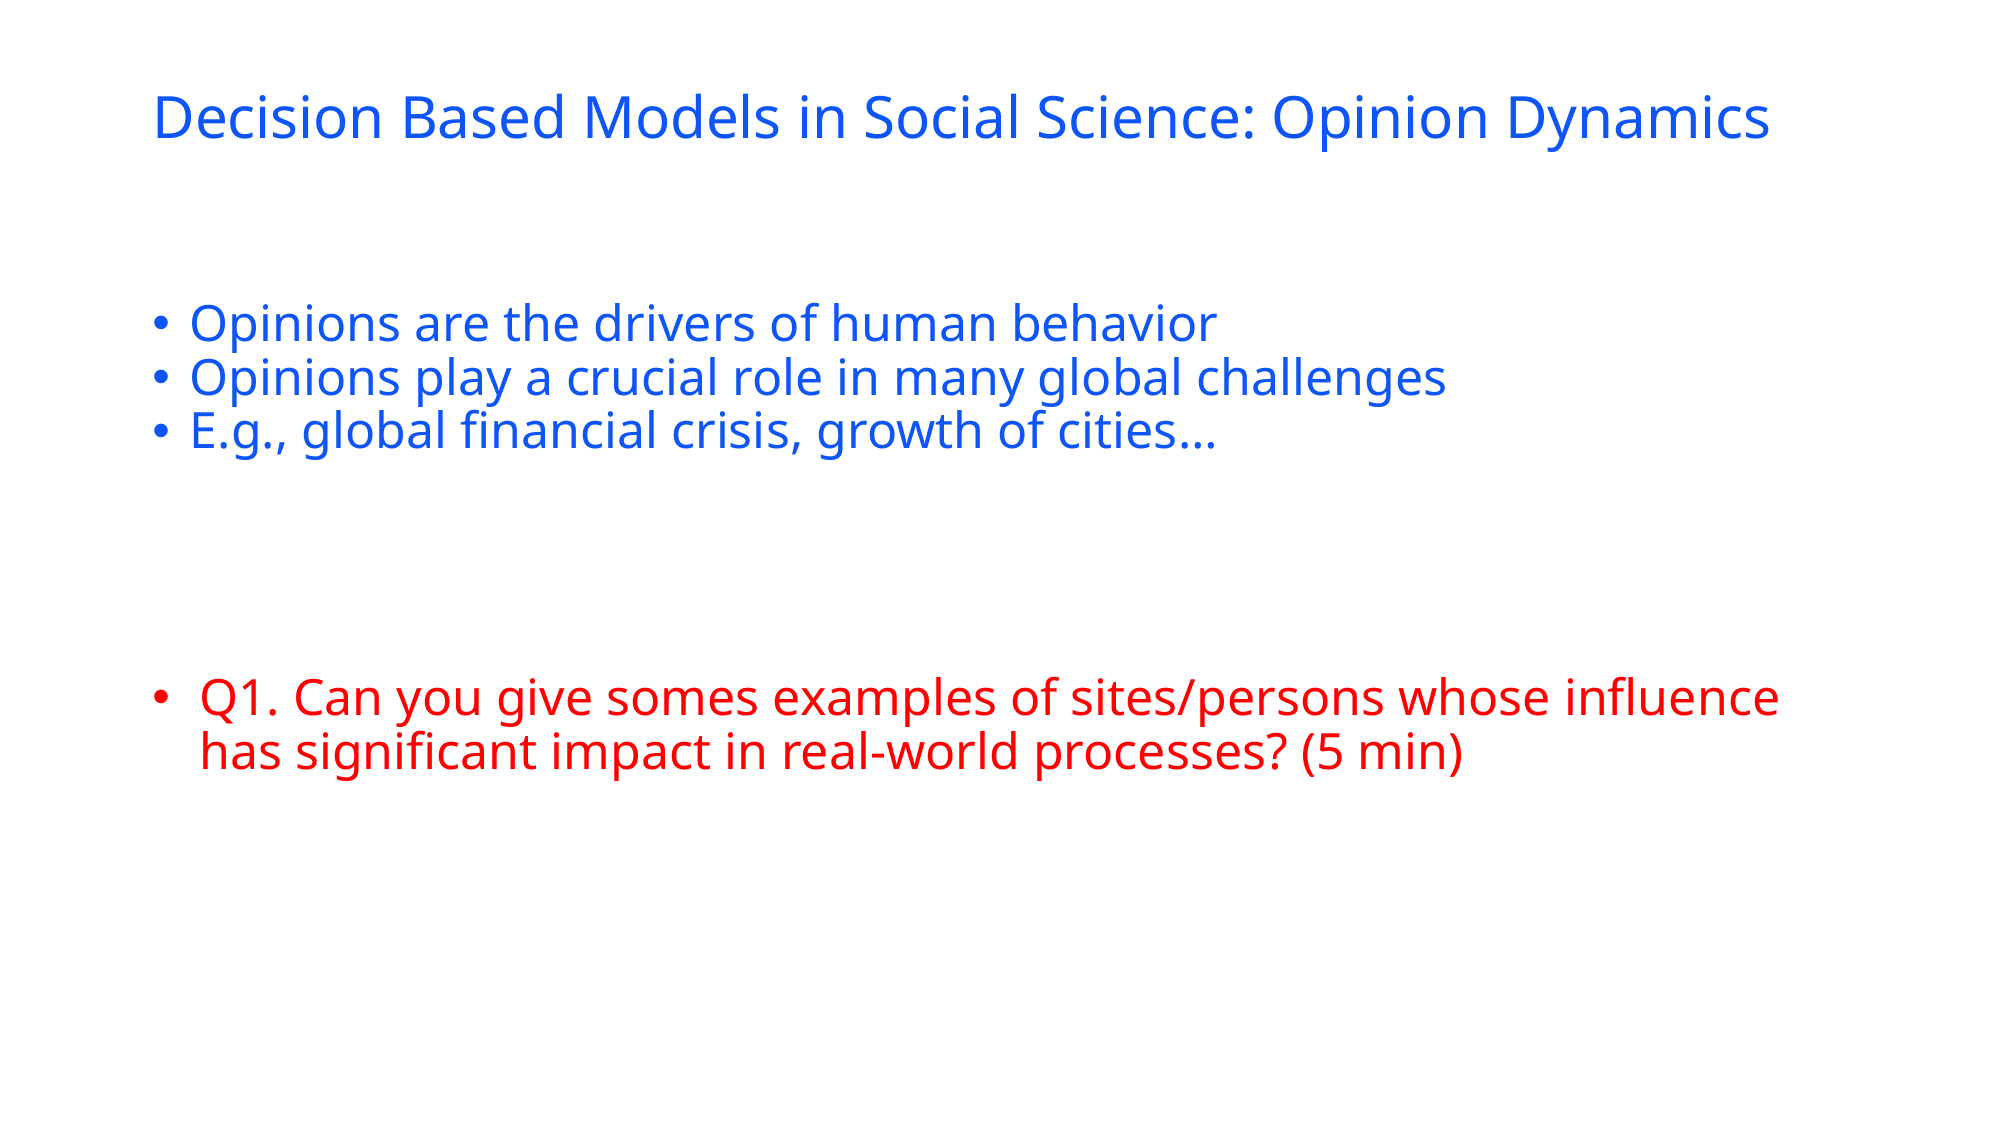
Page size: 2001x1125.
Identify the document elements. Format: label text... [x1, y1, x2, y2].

title Decision Based Models in Social Science: Opinion Dynamics [137, 59, 1926, 181]
text_box Q1. Can you give somes examples of sites/persons whose influence has significant impact in real-world processes? (5 min) [137, 665, 1817, 834]
list Opinions are the drivers of human behavior Opinions play a crucial role in many global challenges E.g., global financial crisis, growth of cities… [137, 290, 1818, 553]
